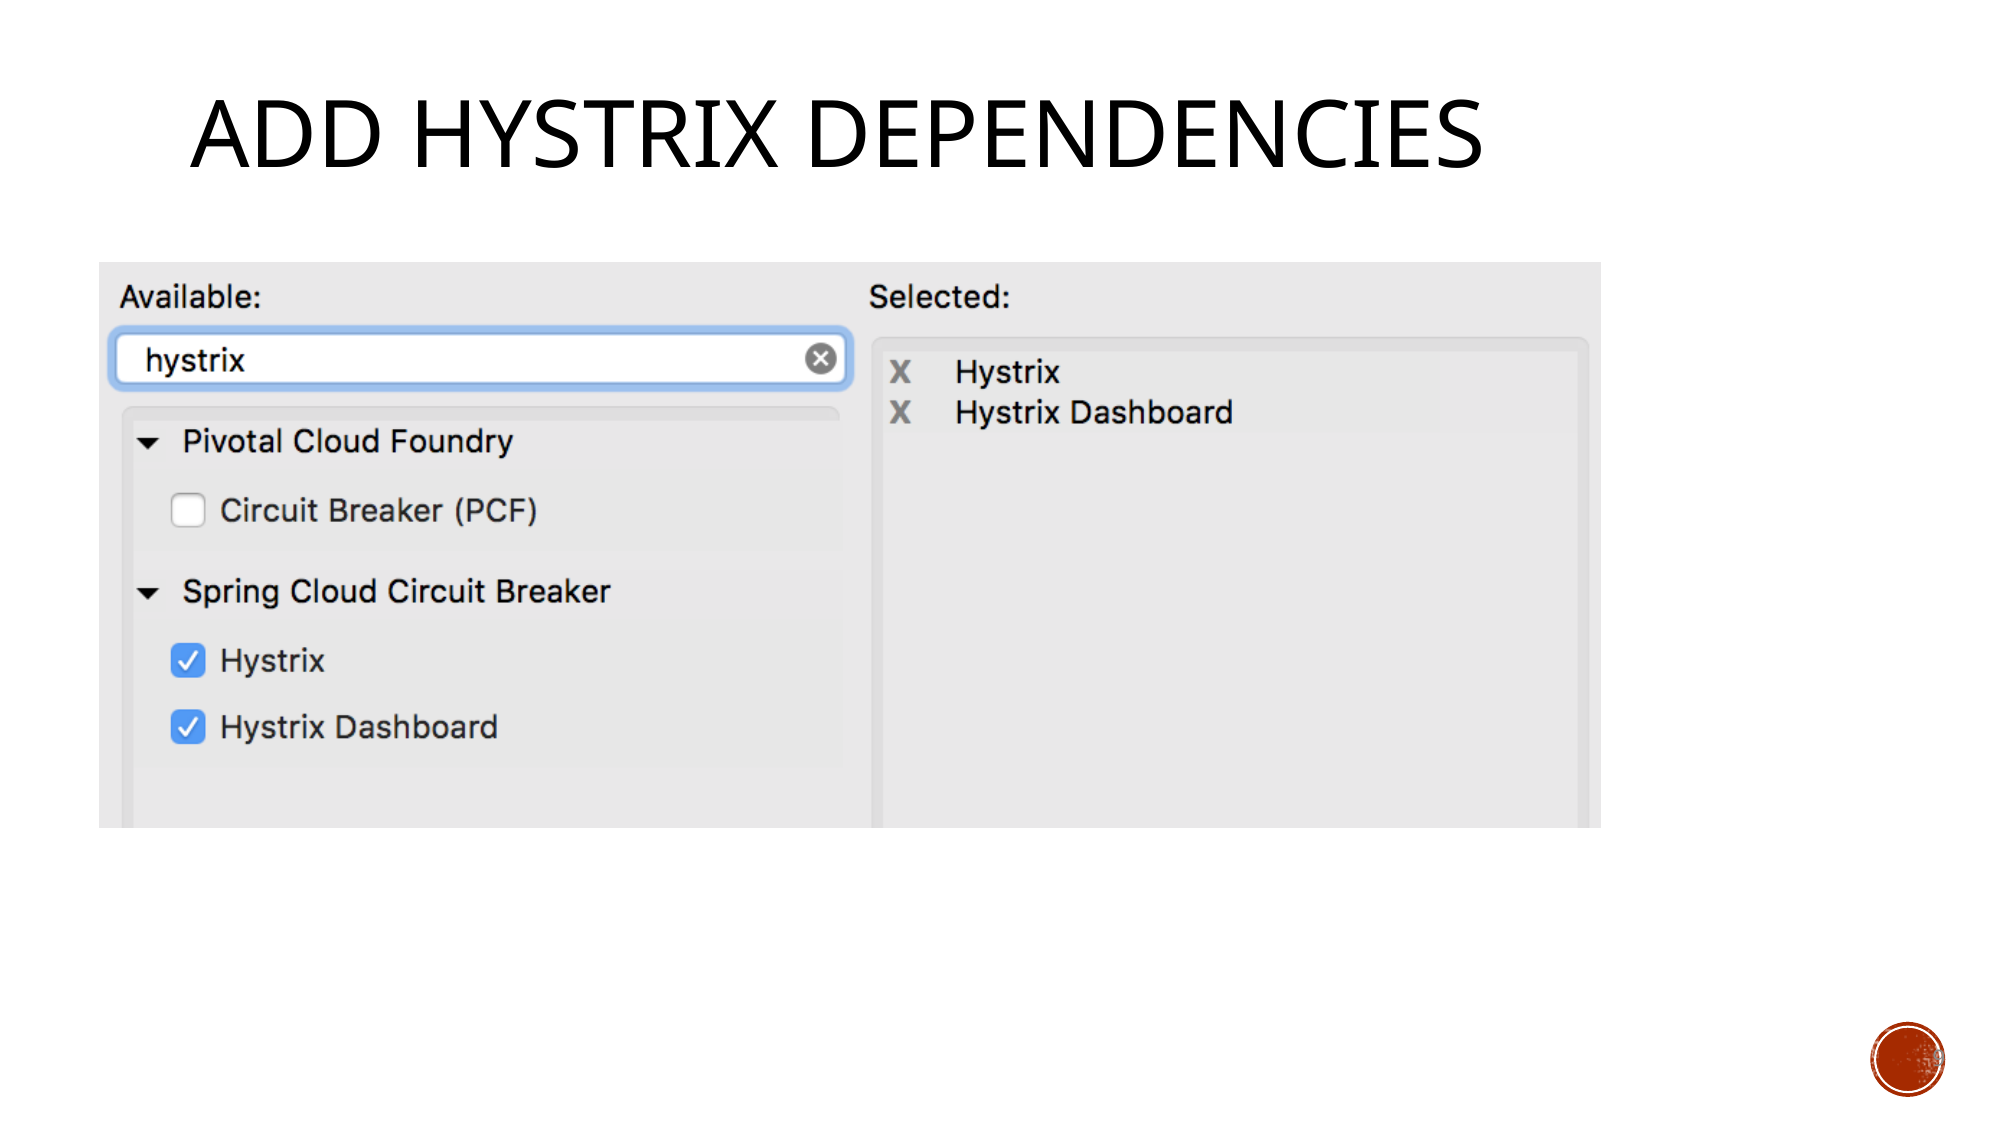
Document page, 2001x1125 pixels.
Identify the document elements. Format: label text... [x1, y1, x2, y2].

slide_number 9 [1855, 1028, 1961, 1089]
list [101, 264, 1600, 827]
title Add Hystrix Dependencies [175, 79, 1826, 196]
